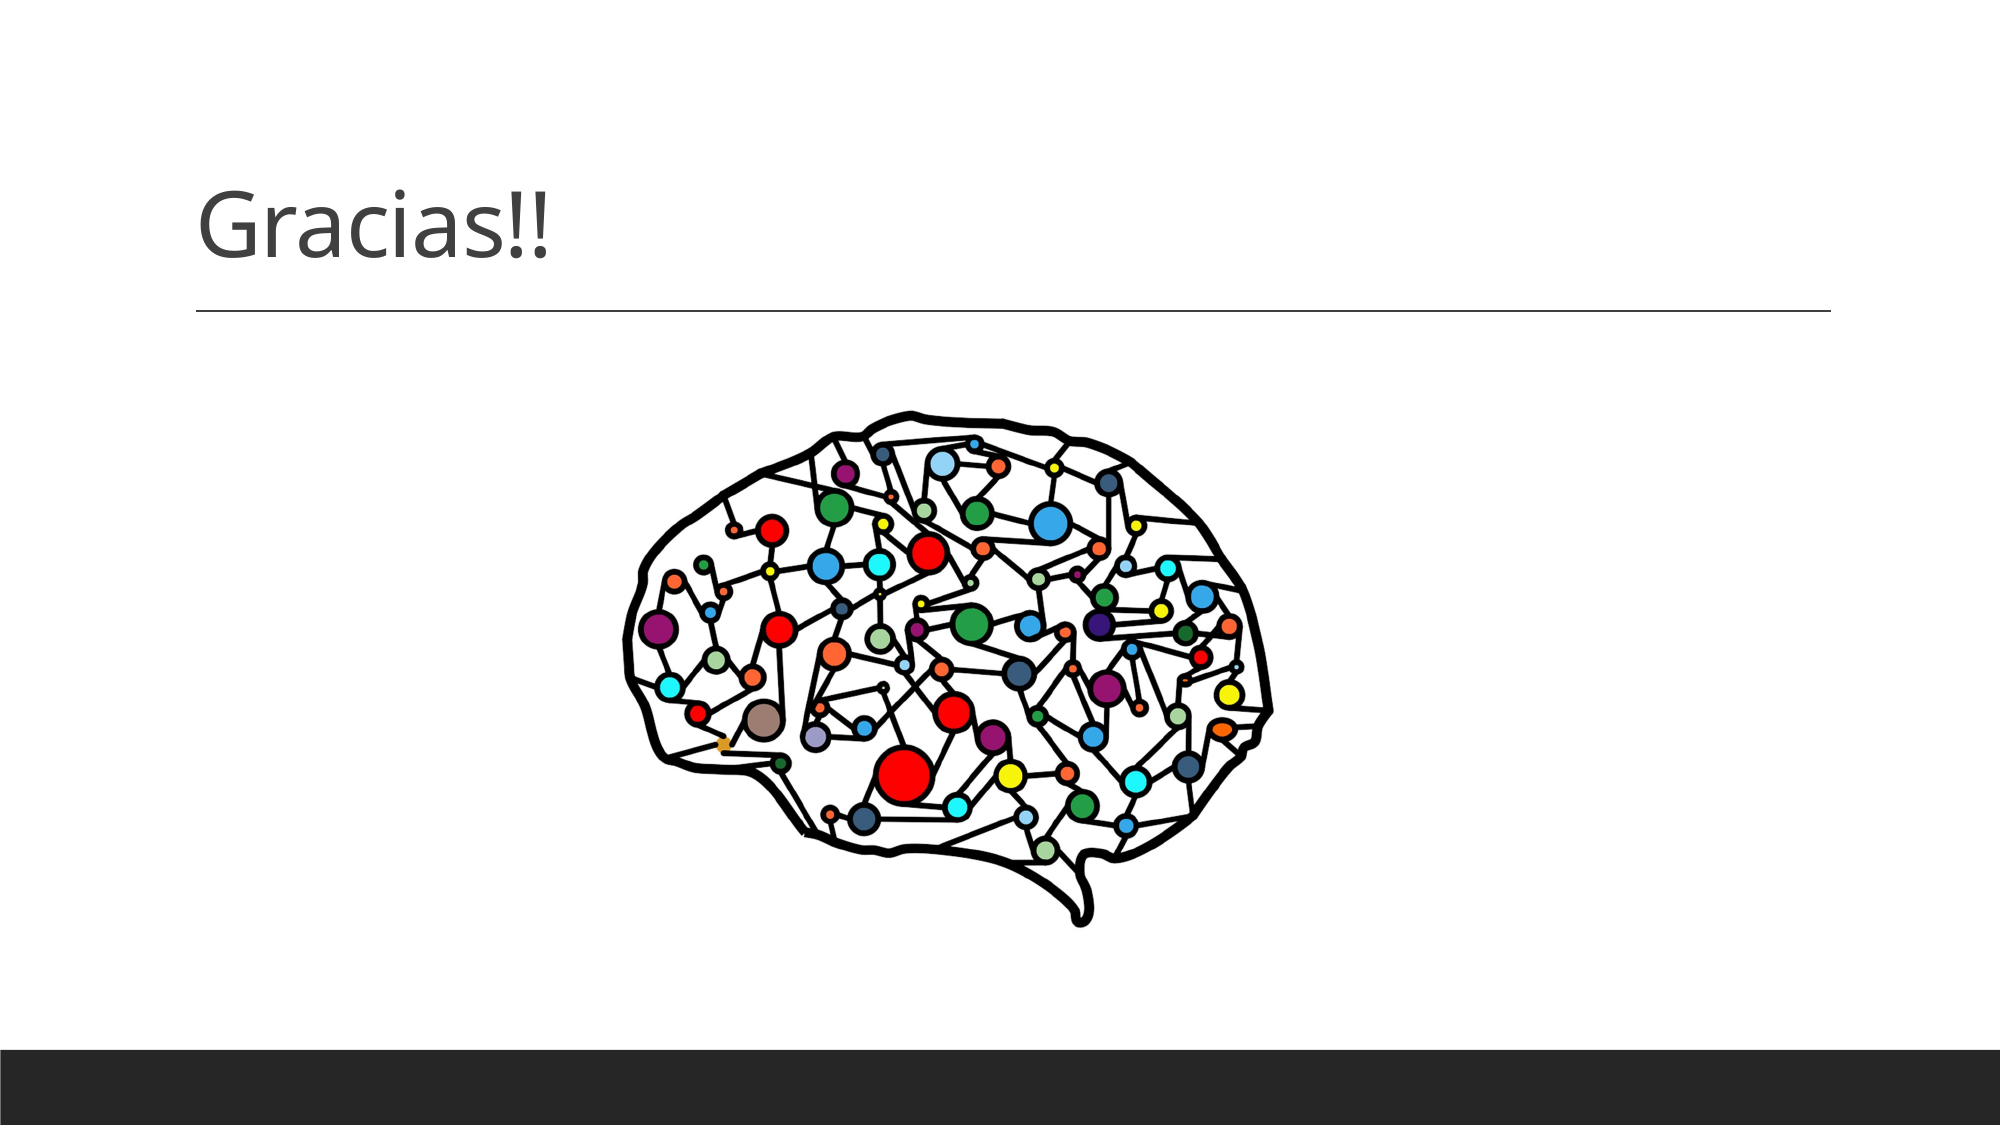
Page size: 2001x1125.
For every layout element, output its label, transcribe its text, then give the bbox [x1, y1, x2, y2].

title Gracias!! [180, 47, 1830, 285]
picture [497, 407, 1441, 938]
